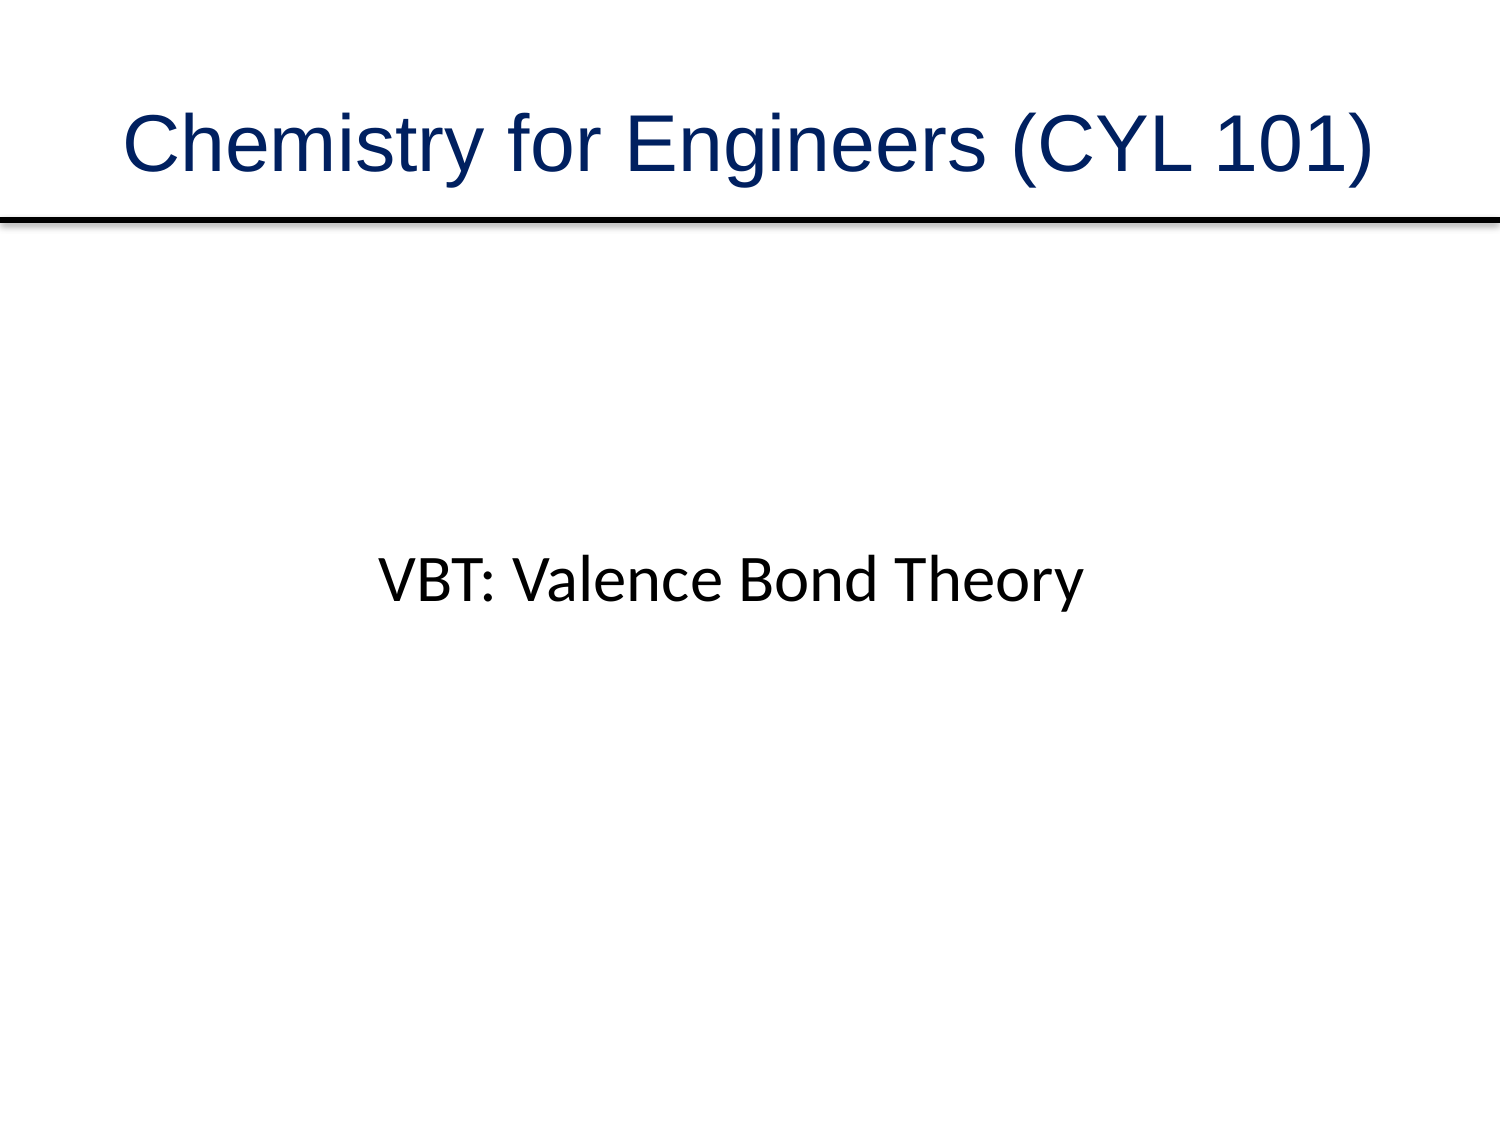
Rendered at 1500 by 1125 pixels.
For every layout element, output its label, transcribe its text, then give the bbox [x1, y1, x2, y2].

text_box VBT: Valence Bond Theory [363, 527, 1100, 622]
title Chemistry for Engineers (CYL 101) [75, 45, 1425, 215]
